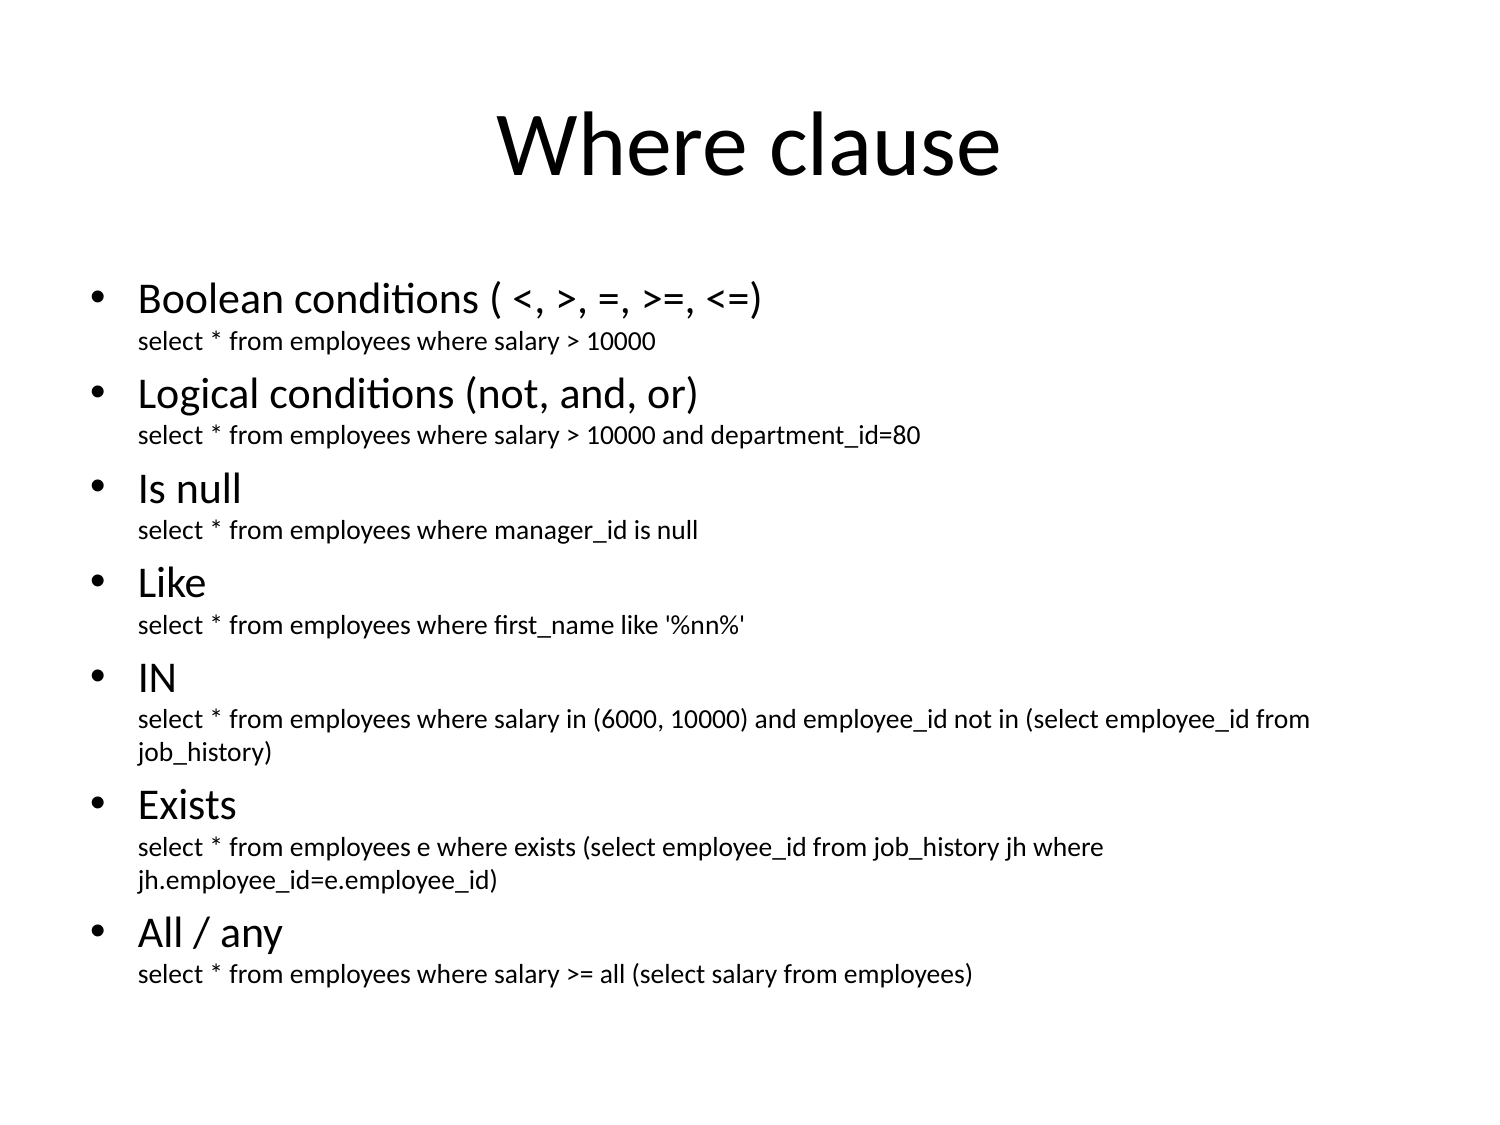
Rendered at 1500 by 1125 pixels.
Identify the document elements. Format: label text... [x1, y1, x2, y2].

title Where clause [75, 45, 1425, 233]
list Boolean conditions ( <, >, =, >=, <=) select * from employees where salary > 10000 Logical conditions (not, and, or) select * from employees where salary > 10000 and department_id=80 Is null select * from employees where manager_id is null Like select * from employees where first_name like '%nn%' IN select * from employees where salary in (6000, 10000) and employee_id not in (select employee_id from job_history) Exists select * from employees e where exists (select employee_id from job_history jh where jh.employee_id=e.employee_id) All / any select * from employees where salary >= all (select salary from employees) [75, 262, 1425, 1005]
